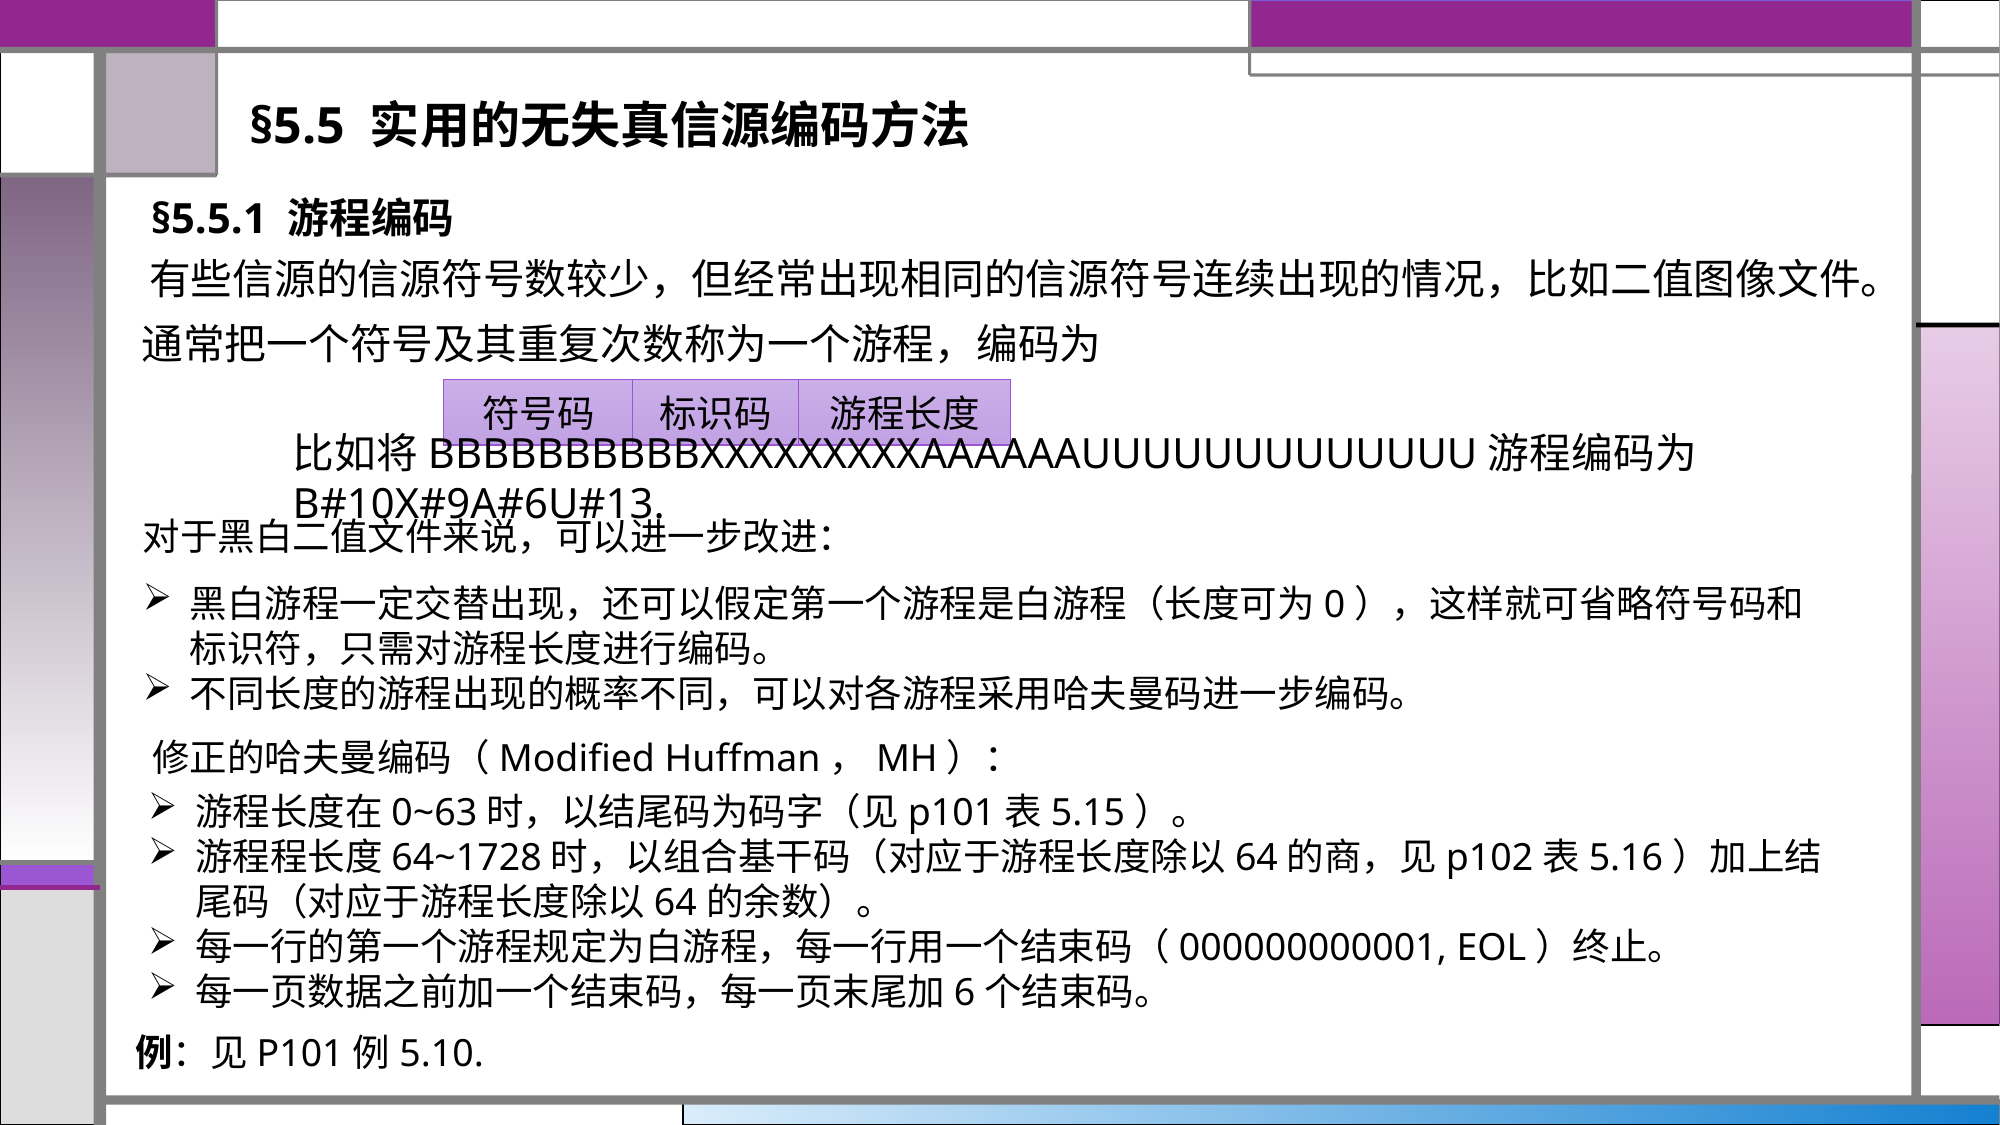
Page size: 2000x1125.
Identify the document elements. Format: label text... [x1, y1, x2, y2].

text_box 游程长度 [798, 379, 1011, 419]
text_box §5.5.1 游程编码 [101, 184, 504, 250]
text_box 比如将BBBBBBBBBBXXXXXXXXXAAAAAAUUUUUUUUUUUUU游程编码为B#10X#9A#6U#13. [93, 419, 1907, 534]
text_box 标识码 [632, 379, 798, 419]
text_box 通常把一个符号及其重复次数称为一个游程，编码为 [104, 310, 1139, 376]
text_box 游程长度在0~63时，以结尾码为码字（见p101表5.15）。 游程程长度64~1728时，以组合基干码（对应于游程长度除以64的商，见p102表5.16）加上结尾码（对应于游程长度除以64的余数）。 每一行的第一个游程规定为白游程，每一行用一个结束码（000000000001, EOL）终止。 每一页数据之前加一个结束码，每一页末尾加6个结束码。 [126, 780, 1845, 1021]
text_box 黑白游程一定交替出现，还可以假定第一个游程是白游程（长度可为0），这样就可省略符号码和标识符，只需对游程长度进行编码。 不同长度的游程出现的概率不同，可以对各游程采用哈夫曼码进一步编码。 [126, 572, 1822, 722]
text_box 例：见P101例5.10. [108, 1022, 511, 1082]
text_box 符号码 [443, 379, 632, 419]
text_box 对于黑白二值文件来说，可以进一步改进： [128, 506, 867, 566]
text_box 有些信源的信源符号数较少，但经常出现相同的信源符号连续出现的情况，比如二值图像文件。 [134, 245, 1895, 310]
text_box §5.5 实用的无失真信源编码方法 [196, 85, 1024, 161]
text_box 修正的哈夫曼编码（Modified Huffman，MH）： [137, 726, 1003, 780]
